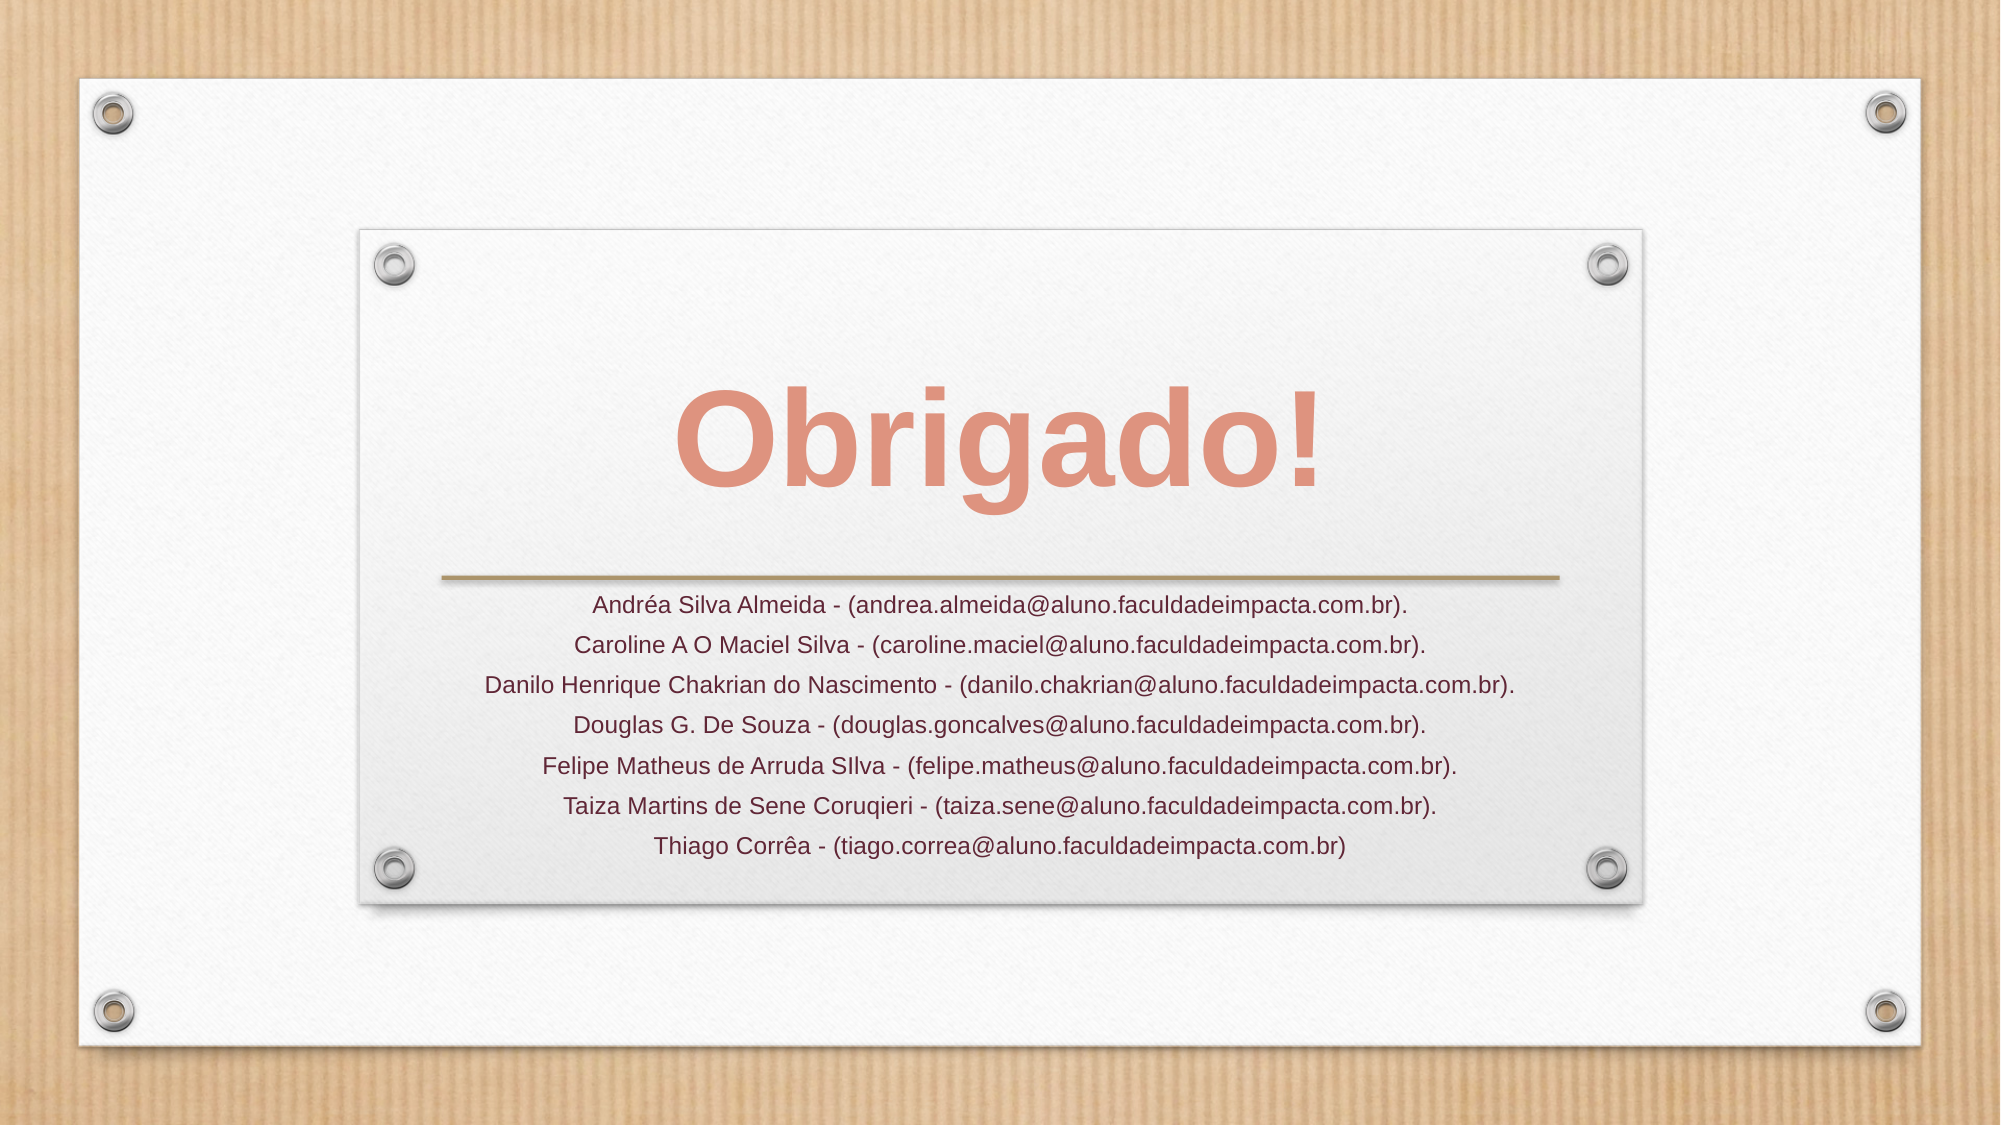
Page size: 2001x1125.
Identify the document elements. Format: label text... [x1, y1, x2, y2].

text_box Andréa Silva Almeida - (andrea.almeida@aluno.faculdadeimpacta.com.br). Caroline A O Maciel Silva - (caroline.maciel@aluno.faculdadeimpacta.com.br). Danilo Henrique Chakrian do Nascimento - (danilo.chakrian@aluno.faculdadeimpacta.com.br). Douglas G. De Souza - (douglas.goncalves@aluno.faculdadeimpacta.com.br). Felipe Matheus de Arruda SIlva - (felipe.matheus@aluno.faculdadeimpacta.com.br). Taiza Martins de Sene Coruqieri - (taiza.sene@aluno.faculdadeimpacta.com.br). Thiago Corrêa - (tiago.correa@aluno.faculdadeimpacta.com.br) [441, 576, 1560, 867]
text_box Obrigado! [441, 306, 1560, 556]
picture [0, 0, 2001, 1125]
